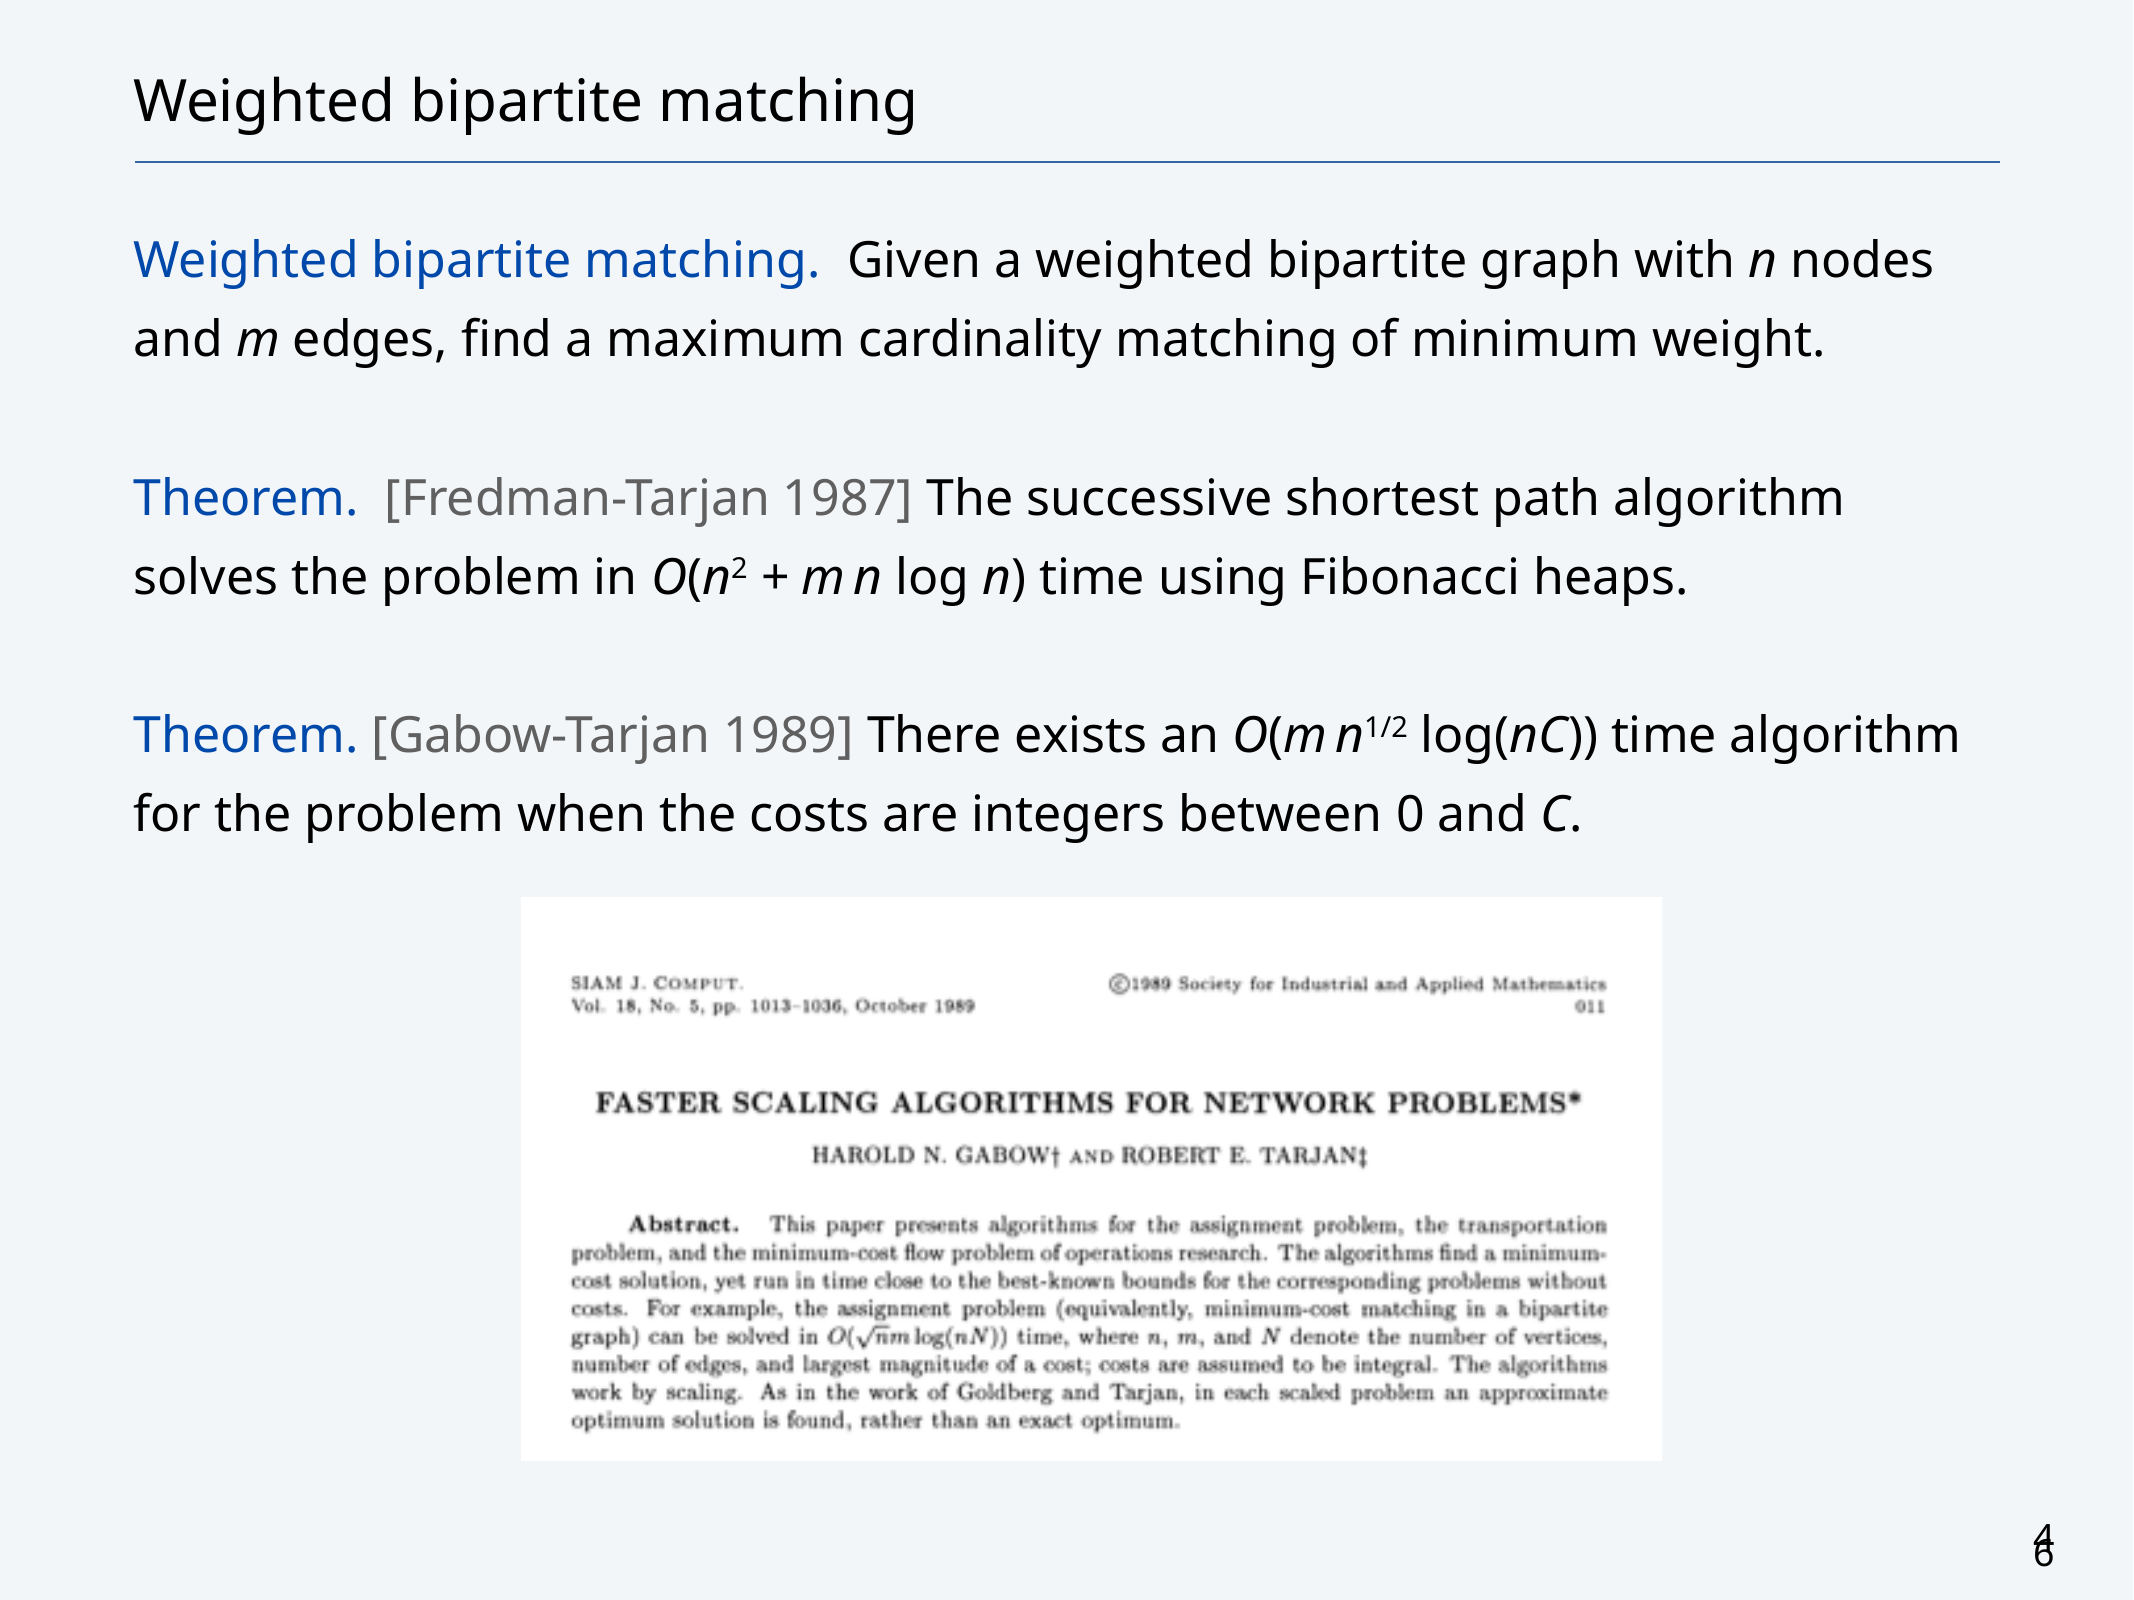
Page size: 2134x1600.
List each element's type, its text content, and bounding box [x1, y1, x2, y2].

slide_number 46 [2026, 1528, 2074, 1574]
list Weighted bipartite matching. Given a weighted bipartite graph with n nodes and m edges, find a maximum cardinality matching of minimum weight. Theorem. [Fredman-Tarjan 1987] The successive shortest path algorithm solves the problem in O(n2 + m n log n) time using Fibonacci heaps. Theorem. [Gabow-Tarjan 1989] There exists an O(m n1/2 log(nC)) time algorithm for the problem when the costs are integers between 0 and C. [132, 207, 2001, 1551]
picture [520, 897, 1663, 1461]
title Weighted bipartite matching [132, 0, 2001, 134]
